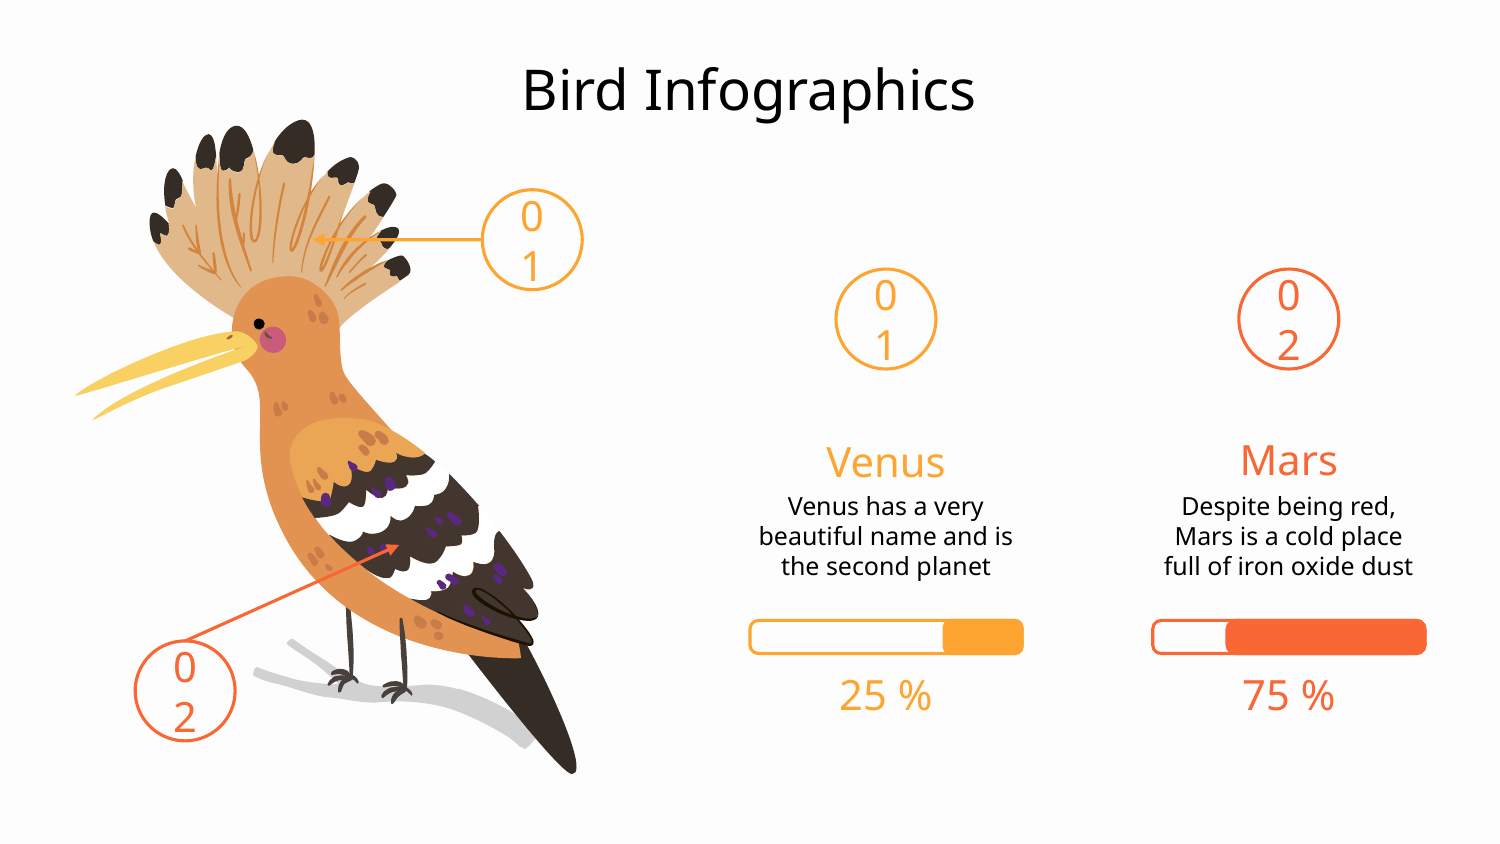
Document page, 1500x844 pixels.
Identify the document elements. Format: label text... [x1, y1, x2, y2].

title Bird Infographics [73, 67, 1425, 108]
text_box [311, 189, 583, 290]
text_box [740, 268, 1032, 584]
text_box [134, 544, 400, 742]
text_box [1143, 268, 1435, 584]
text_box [749, 620, 1023, 721]
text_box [1152, 620, 1426, 721]
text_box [74, 119, 596, 799]
